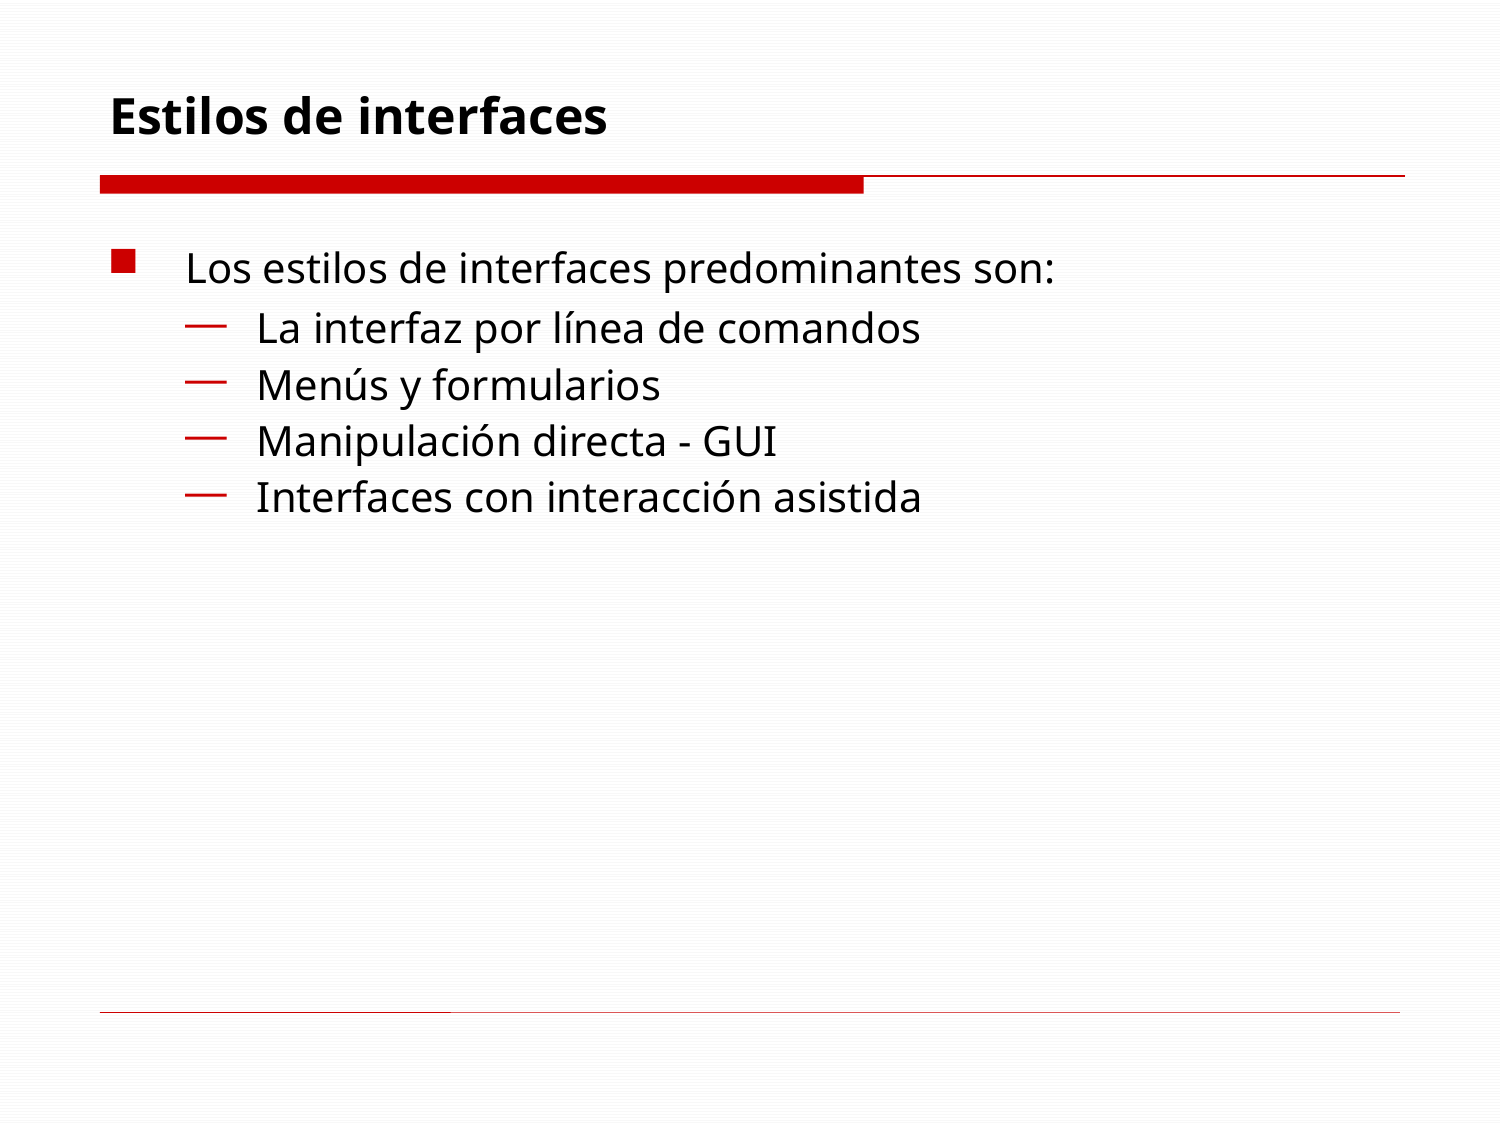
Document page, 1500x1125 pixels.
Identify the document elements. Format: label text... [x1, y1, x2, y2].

list Los estilos de interfaces predominantes son: La interfaz por línea de comandos Menús y formularios Manipulación directa - GUI Interfaces con interacción asistida [92, 234, 1406, 997]
title Estilos de interfaces [93, 23, 1407, 153]
